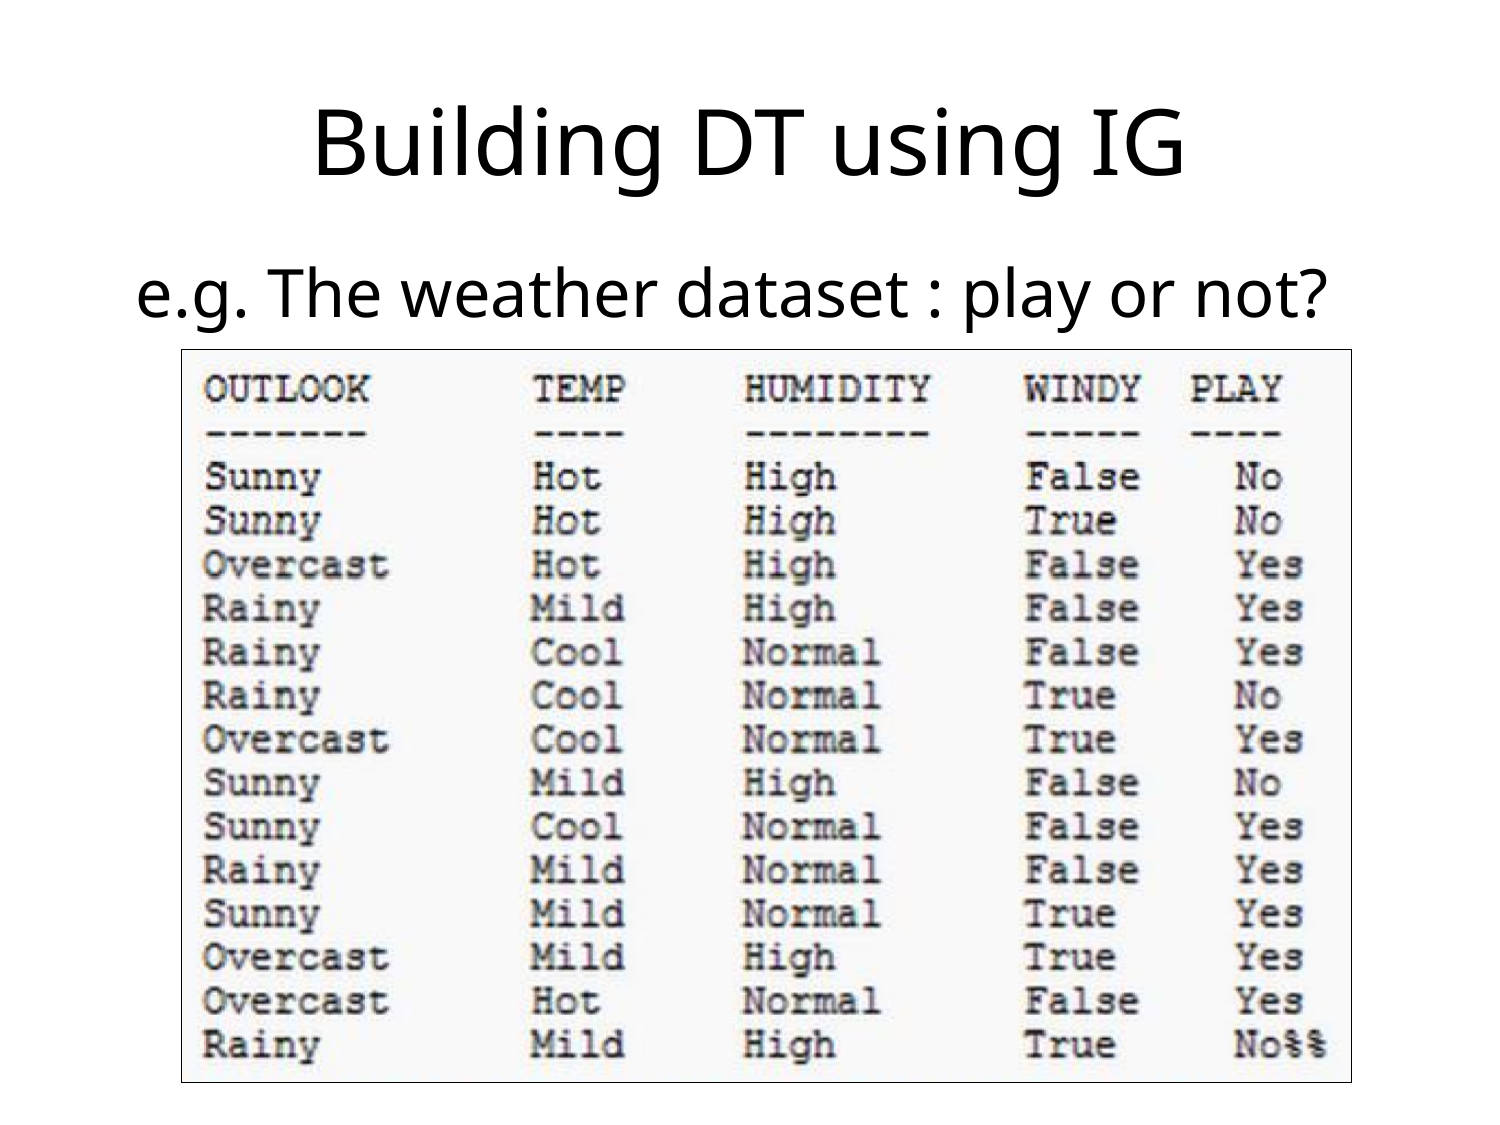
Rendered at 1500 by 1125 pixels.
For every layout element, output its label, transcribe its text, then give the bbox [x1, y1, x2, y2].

title Building DT using IG [75, 45, 1425, 233]
list e.g. The weather dataset : play or not? [120, 243, 1471, 986]
picture [180, 349, 1352, 1083]
